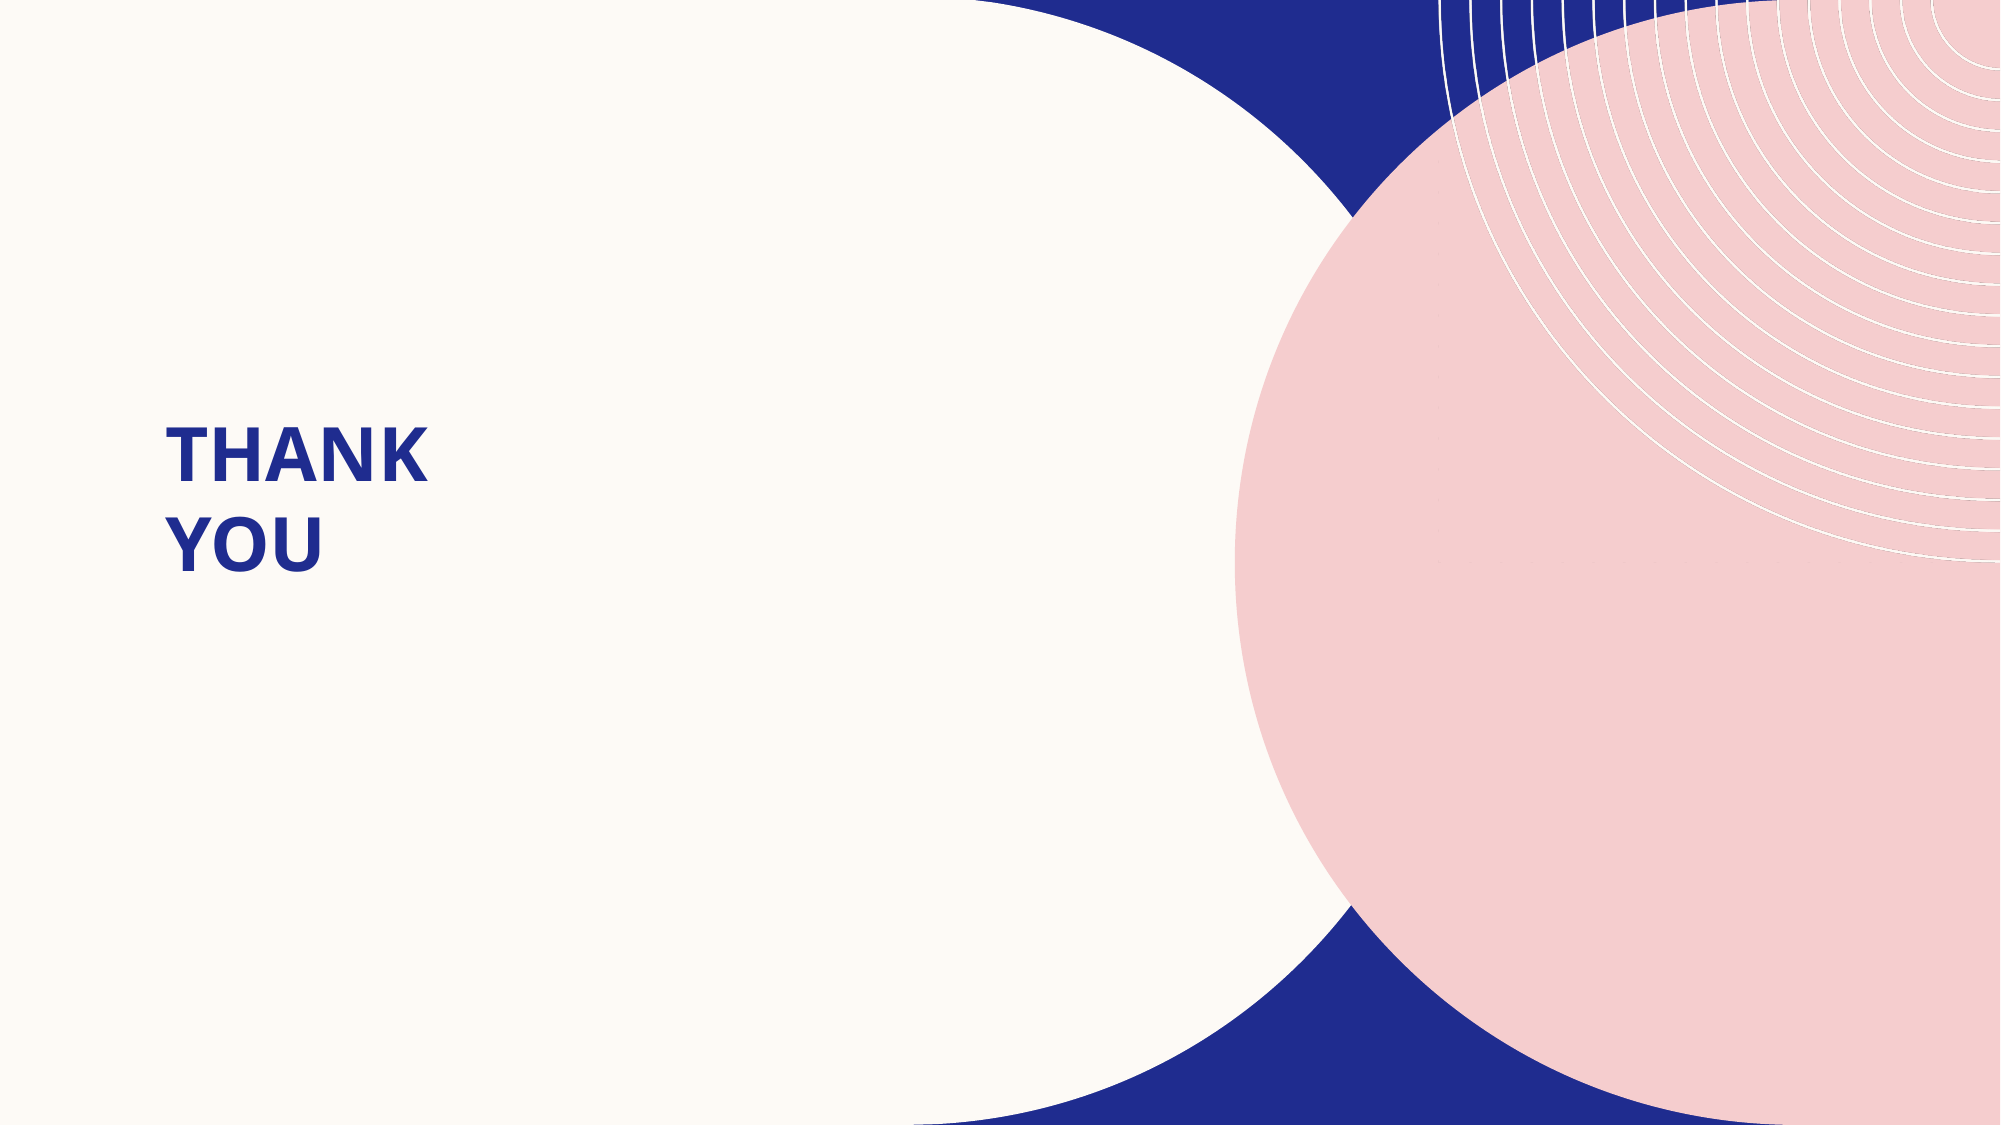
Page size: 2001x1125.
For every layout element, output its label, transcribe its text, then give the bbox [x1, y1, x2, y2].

picture [1438, 0, 2001, 563]
title Thank you [150, 139, 1088, 587]
